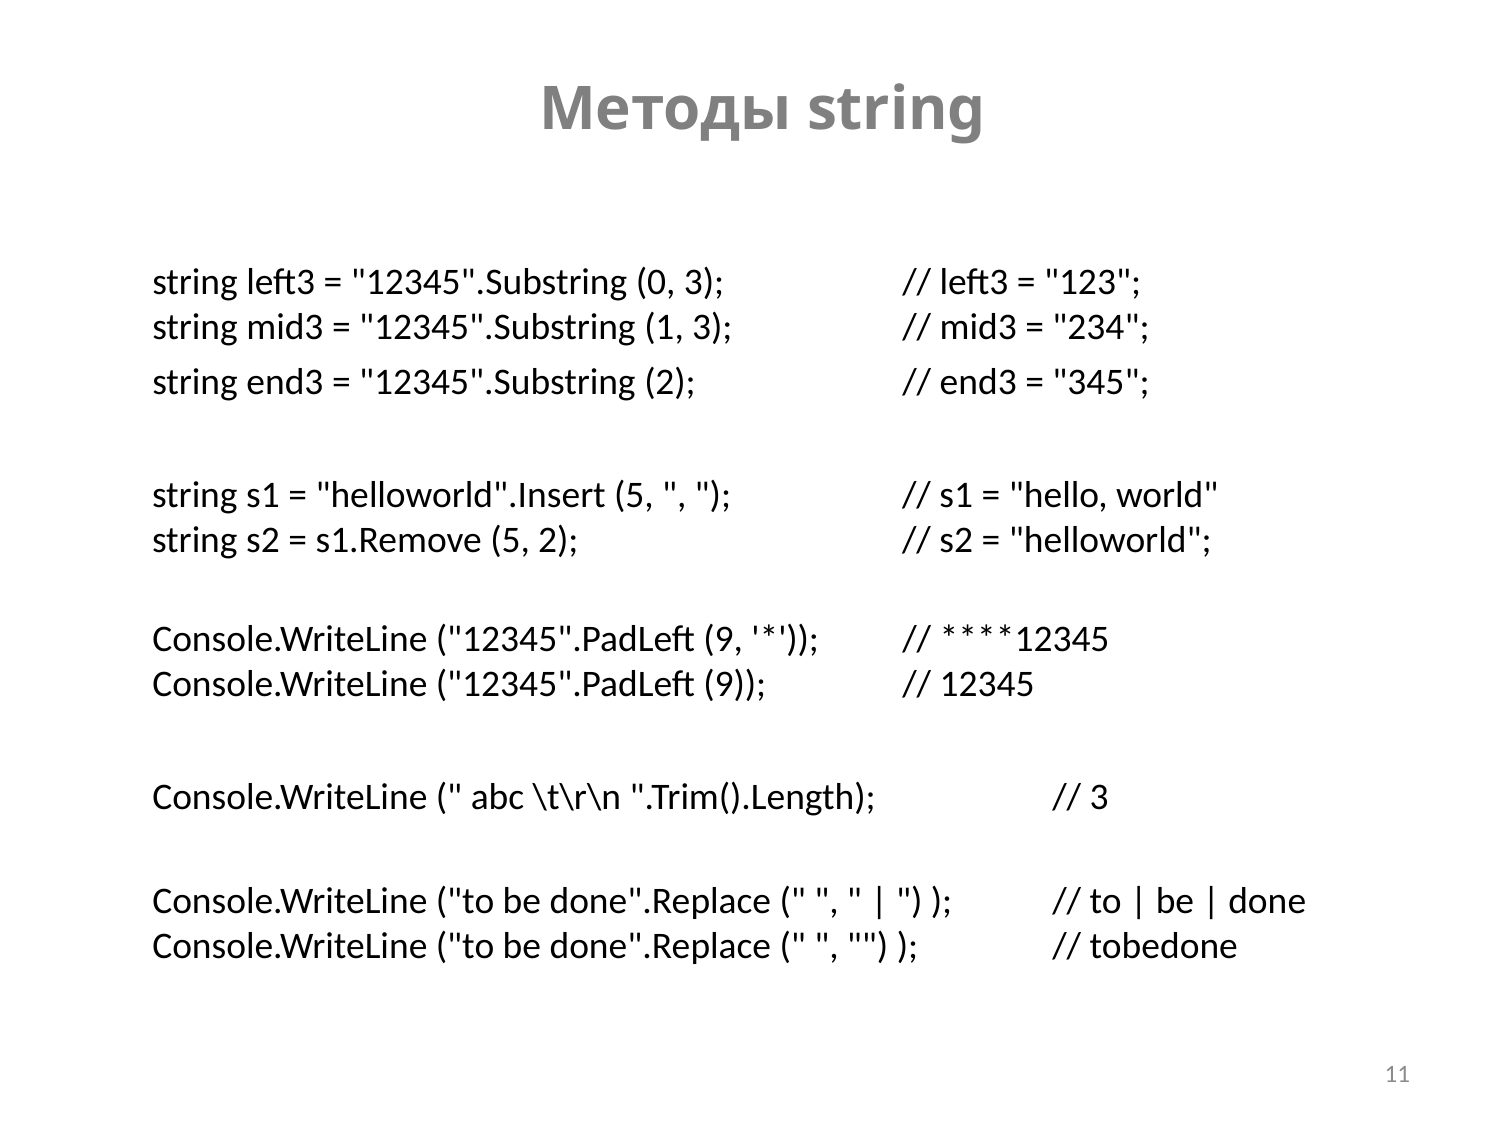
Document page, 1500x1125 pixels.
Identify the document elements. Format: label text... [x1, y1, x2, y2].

slide_number 11 [1074, 1042, 1425, 1103]
text_box Методы string [150, 62, 1375, 150]
text_box Console.WriteLine (" abc \t\r\n ".Trim().Length); // 3 [137, 764, 1388, 825]
text_box Console.WriteLine ("12345".PadLeft (9, '*')); // ****12345 Console.WriteLine ("12345".PadLeft (9)); // 12345 [137, 606, 1375, 712]
text_box string s1 = "helloworld".Insert (5, ", "); // s1 = "hello, world" string s2 = s1.Remove (5, 2); // s2 = "helloworld"; [137, 462, 1350, 568]
text_box string left3 = "12345".Substring (0, 3); // left3 = "123"; string mid3 = "12345".Substring (1, 3); // mid3 = "234"; [137, 249, 1375, 355]
text_box Console.WriteLine ("to be done".Replace (" ", " | ") ); // to | be | done Console.WriteLine ("to be done".Replace (" ", "") ); // tobedone [137, 868, 1363, 974]
text_box string end3 = "12345".Substring (2); // end3 = "345"; [137, 349, 1300, 410]
